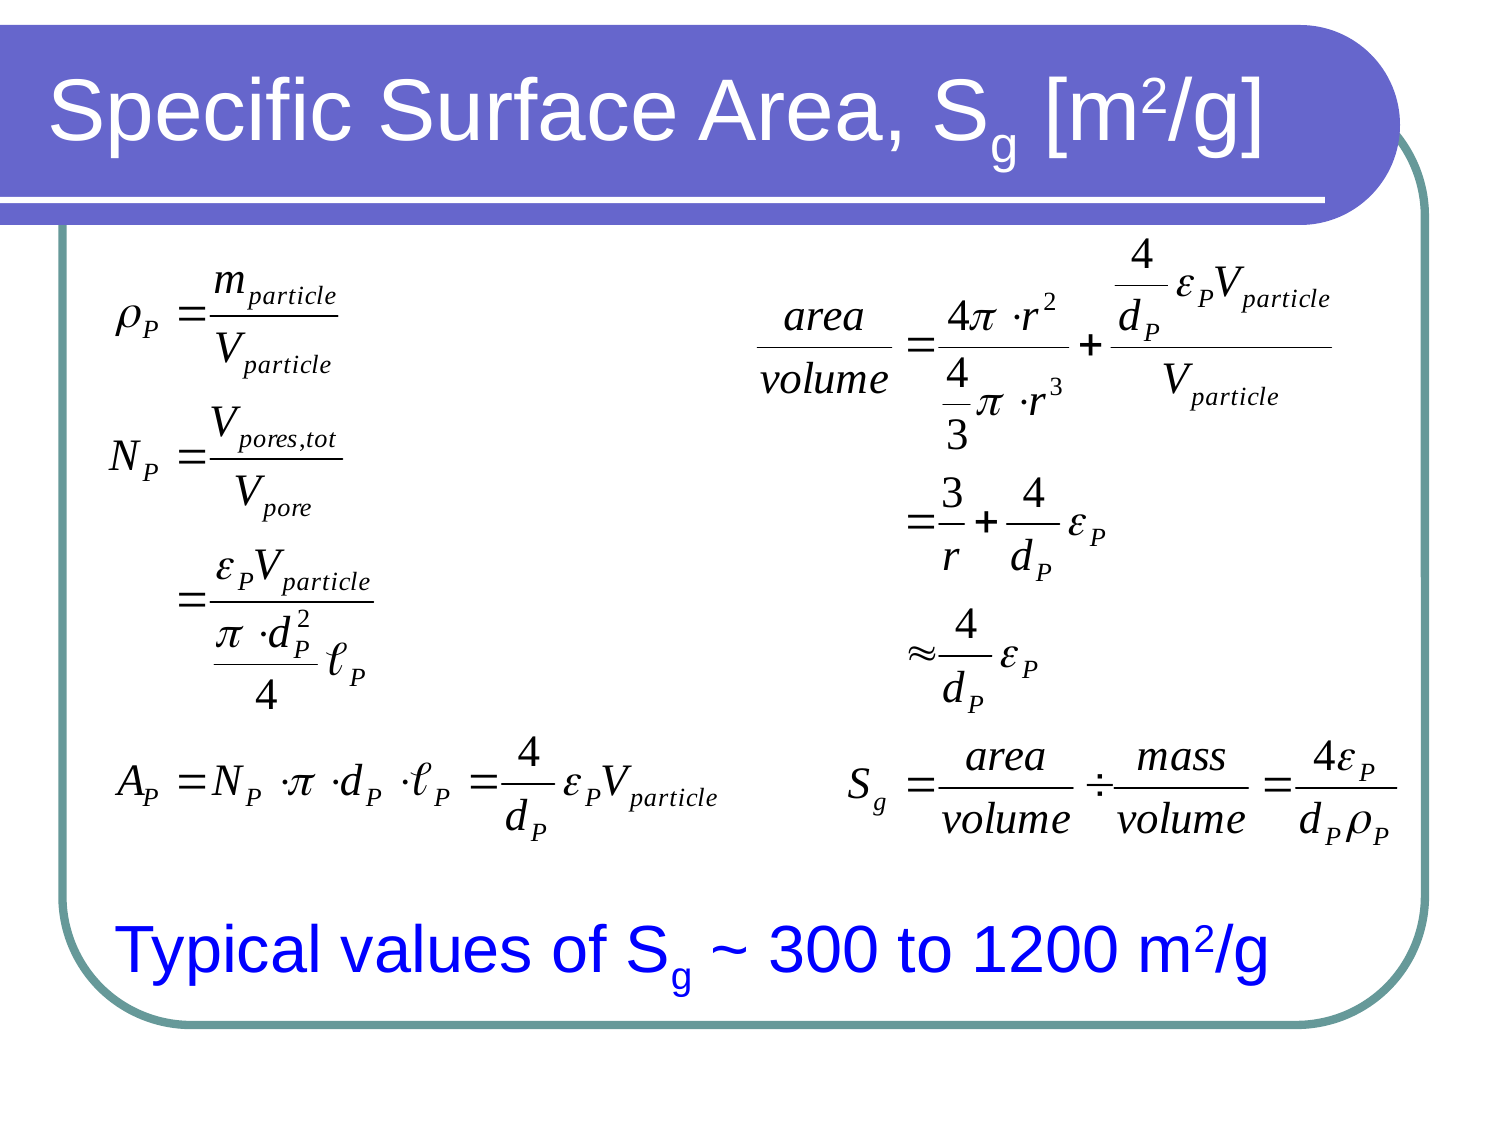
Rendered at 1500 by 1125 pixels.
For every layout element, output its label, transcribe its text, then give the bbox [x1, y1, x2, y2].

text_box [749, 224, 1406, 855]
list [99, 249, 720, 851]
list Typical values of Sg ~ 300 to 1200 m2/g [99, 900, 1400, 988]
title Specific Surface Area, Sg [m2/g] [32, 37, 1347, 188]
